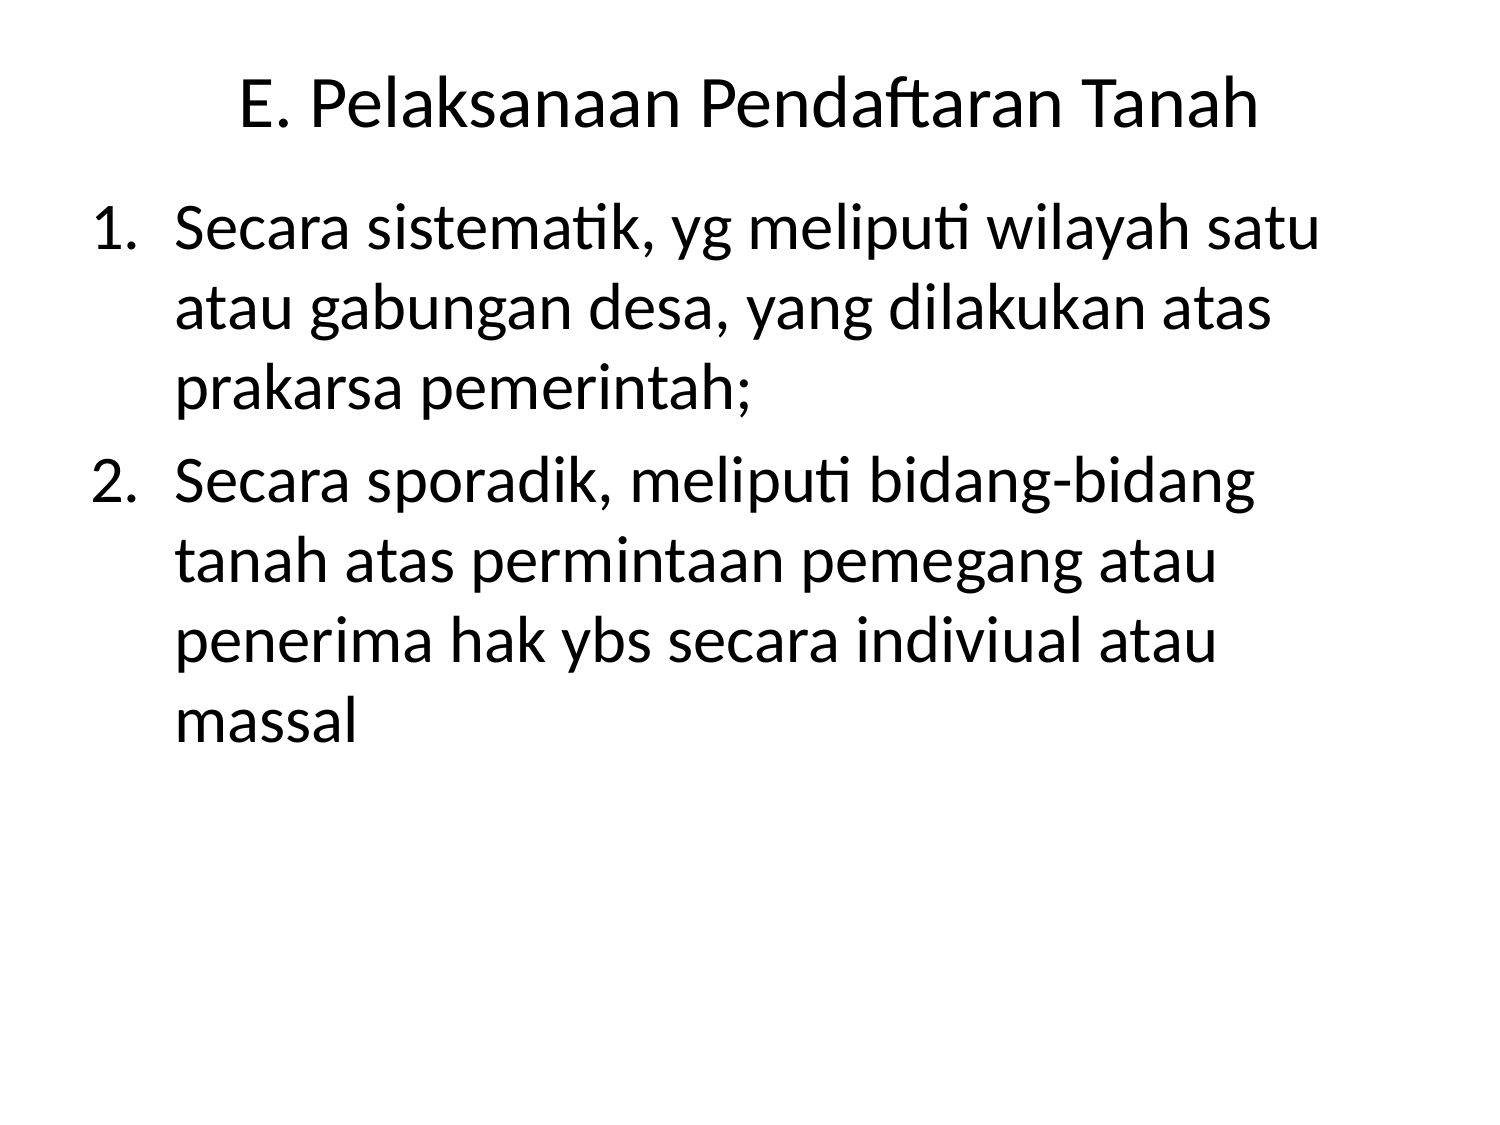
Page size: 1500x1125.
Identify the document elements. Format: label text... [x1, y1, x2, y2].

list Secara sistematik, yg meliputi wilayah satu atau gabungan desa, yang dilakukan atas prakarsa pemerintah; Secara sporadik, meliputi bidang-bidang tanah atas permintaan pemegang atau penerima hak ybs secara indiviual atau massal [75, 174, 1425, 1005]
title E. Pelaksanaan Pendaftaran Tanah [75, 45, 1425, 150]
